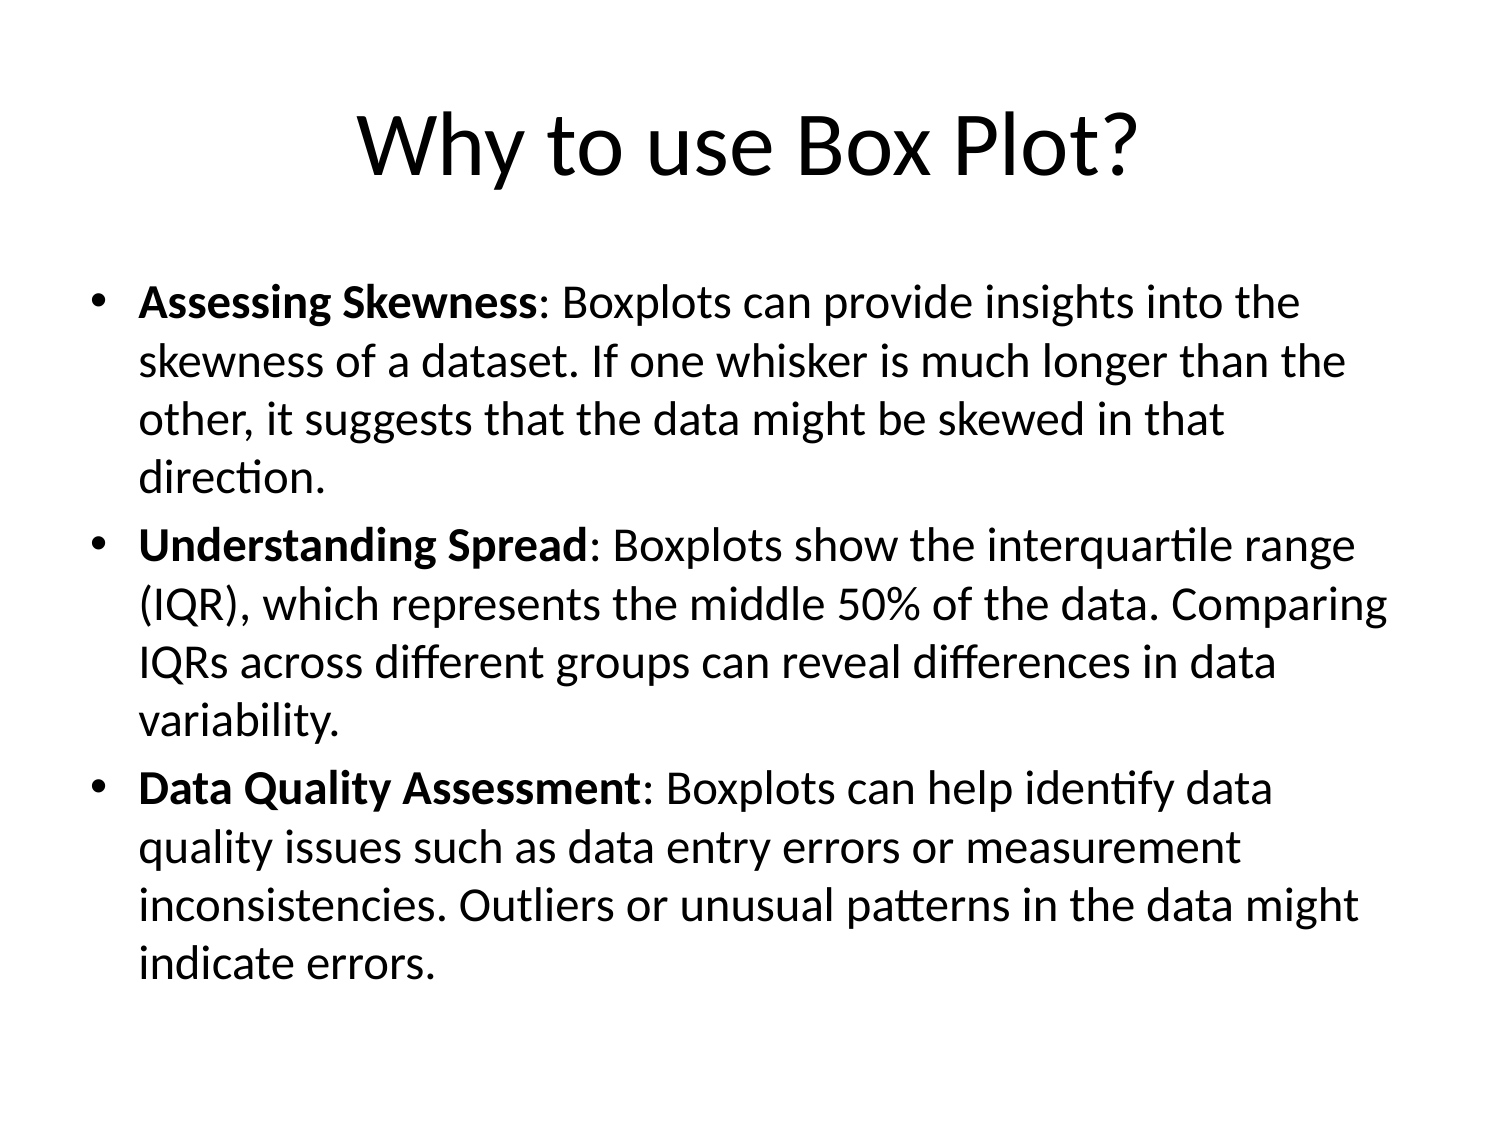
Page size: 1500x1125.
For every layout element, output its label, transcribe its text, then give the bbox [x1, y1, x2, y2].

list Assessing Skewness: Boxplots can provide insights into the skewness of a dataset. If one whisker is much longer than the other, it suggests that the data might be skewed in that direction. Understanding Spread: Boxplots show the interquartile range (IQR), which represents the middle 50% of the data. Comparing IQRs across different groups can reveal differences in data variability. Data Quality Assessment: Boxplots can help identify data quality issues such as data entry errors or measurement inconsistencies. Outliers or unusual patterns in the data might indicate errors. [75, 262, 1425, 1005]
title Why to use Box Plot? [75, 45, 1425, 233]
